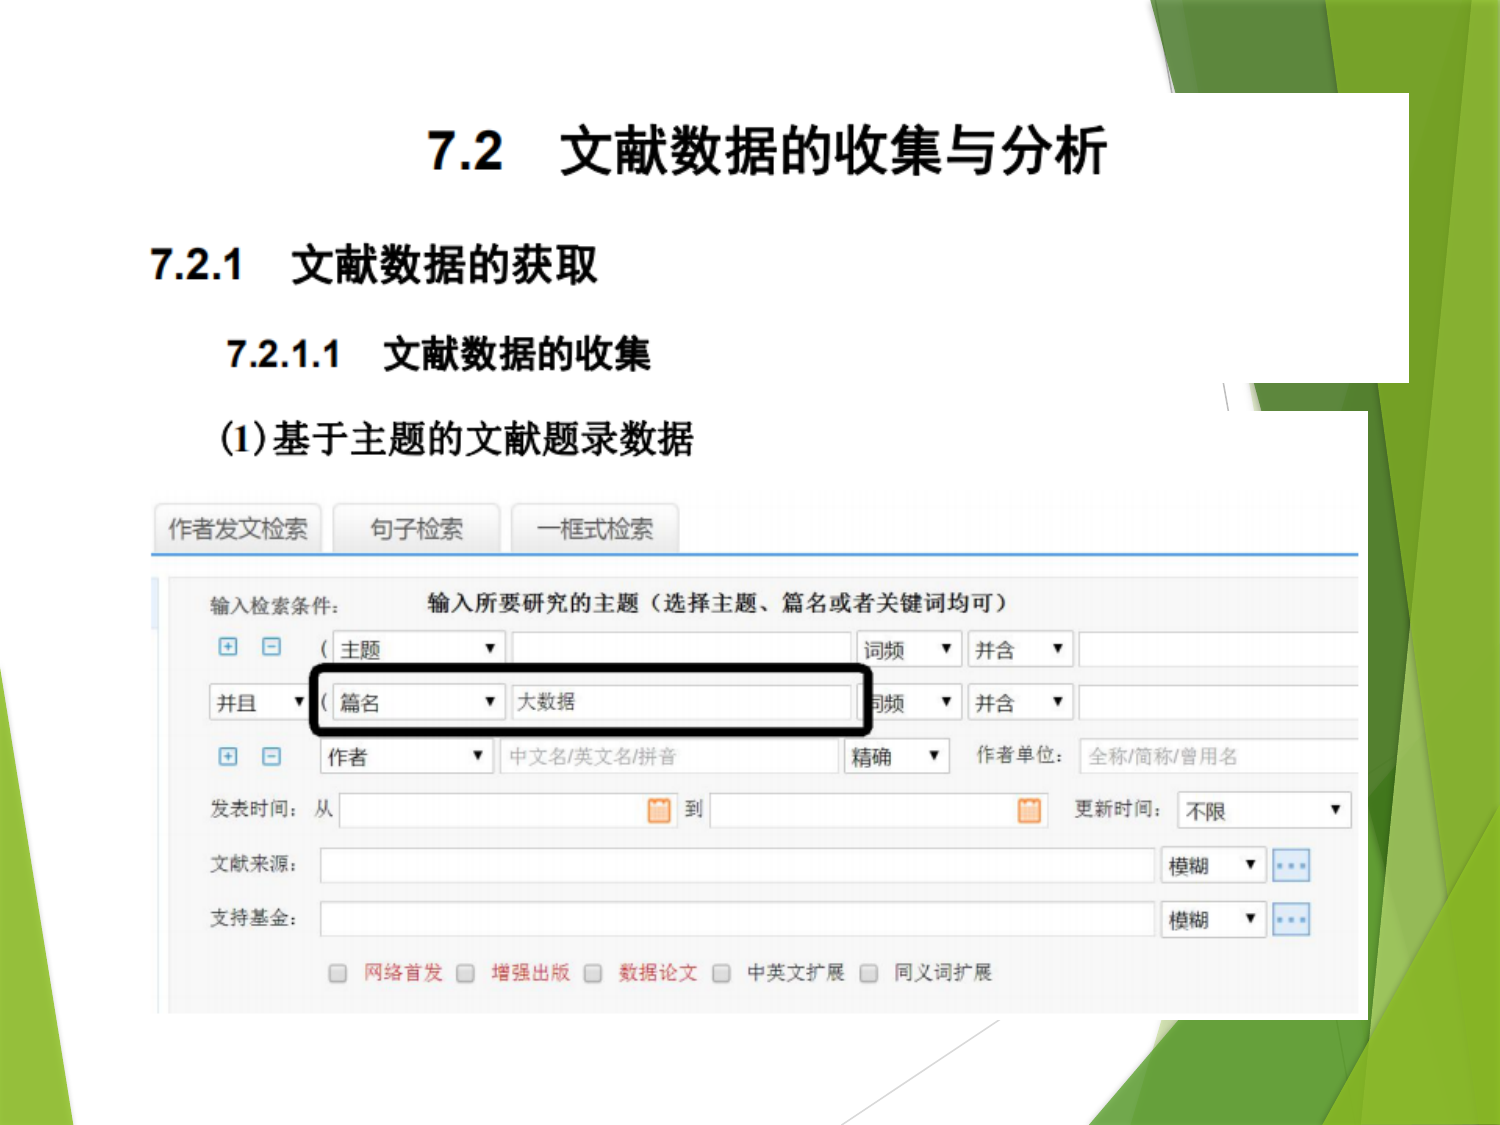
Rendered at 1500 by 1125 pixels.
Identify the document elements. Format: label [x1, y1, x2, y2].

picture [142, 93, 1409, 384]
picture [142, 410, 1369, 1020]
